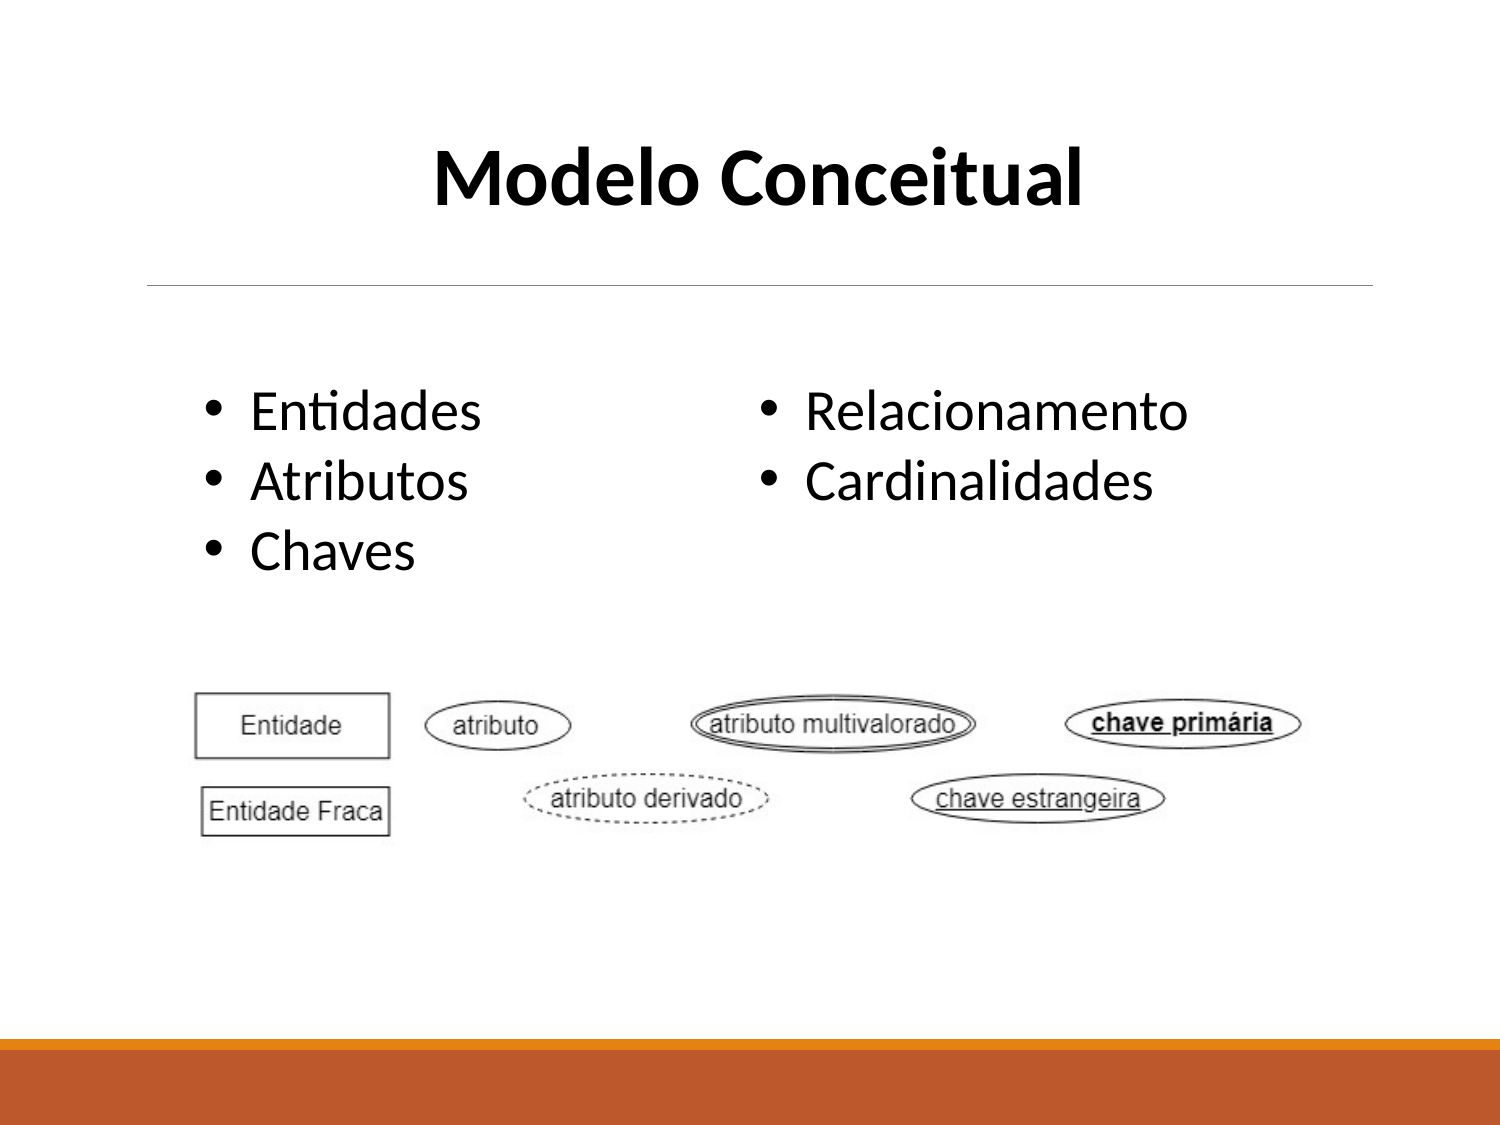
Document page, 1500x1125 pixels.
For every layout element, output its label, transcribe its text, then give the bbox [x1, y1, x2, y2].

text_box Modelo Conceitual [100, 114, 1418, 256]
text_box Entidades Atributos Chaves Relacionamento Cardinalidades [188, 365, 1330, 637]
picture [188, 682, 1311, 853]
